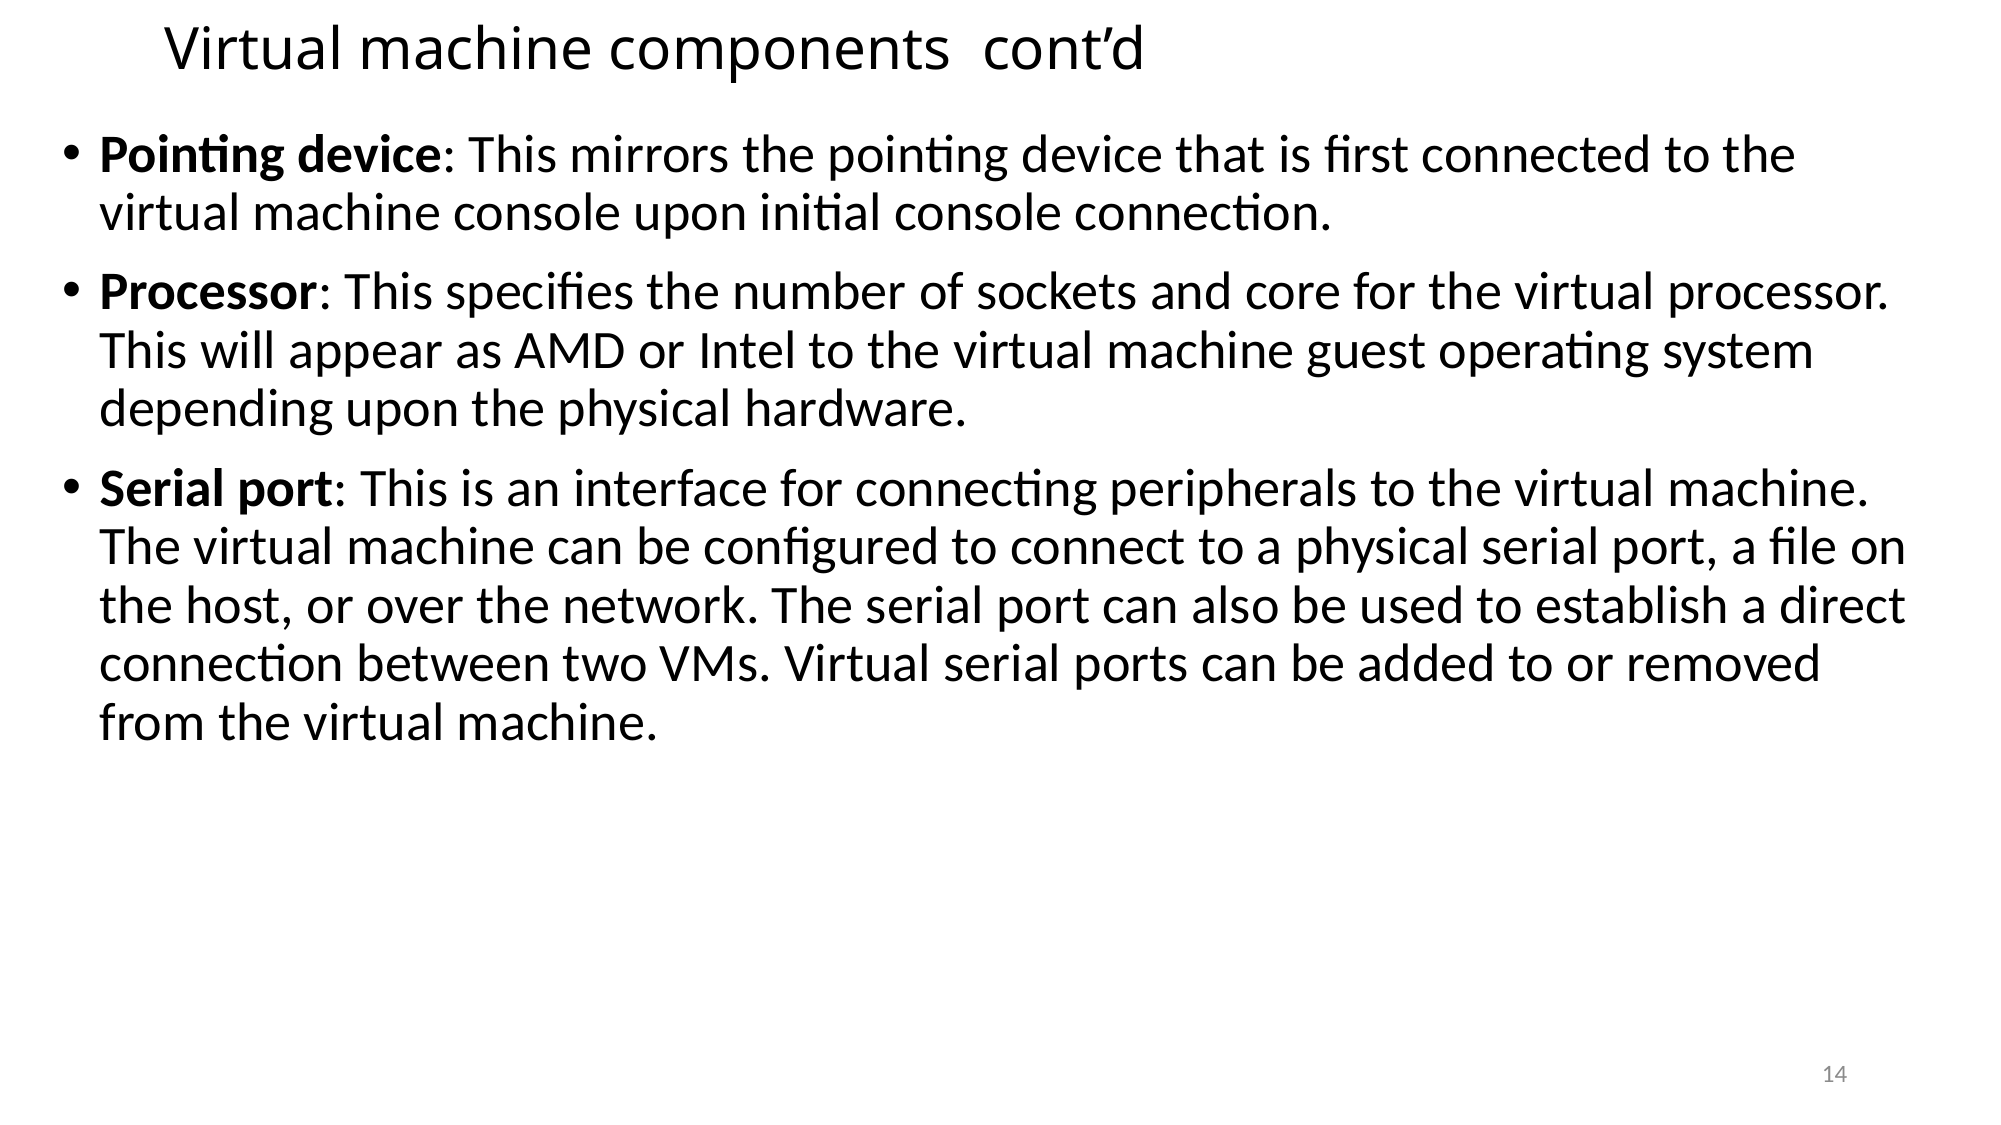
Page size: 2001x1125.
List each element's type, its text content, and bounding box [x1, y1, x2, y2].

list Pointing device: This mirrors the pointing device that is first connected to the virtual machine console upon initial console connection. Processor: This specifies the number of sockets and core for the virtual processor. This will appear as AMD or Intel to the virtual machine guest operating system depending upon the physical hardware. Serial port: This is an interface for connecting peripherals to the virtual machine. The virtual machine can be configured to connect to a physical serial port, a file on the host, or over the network. The serial port can also be used to establish a direct connection between two VMs. Virtual serial ports can be added to or removed from the virtual machine. [47, 117, 1959, 950]
title Virtual machine components cont’d [149, 7, 1849, 95]
slide_number 14 [1412, 1042, 1863, 1103]
